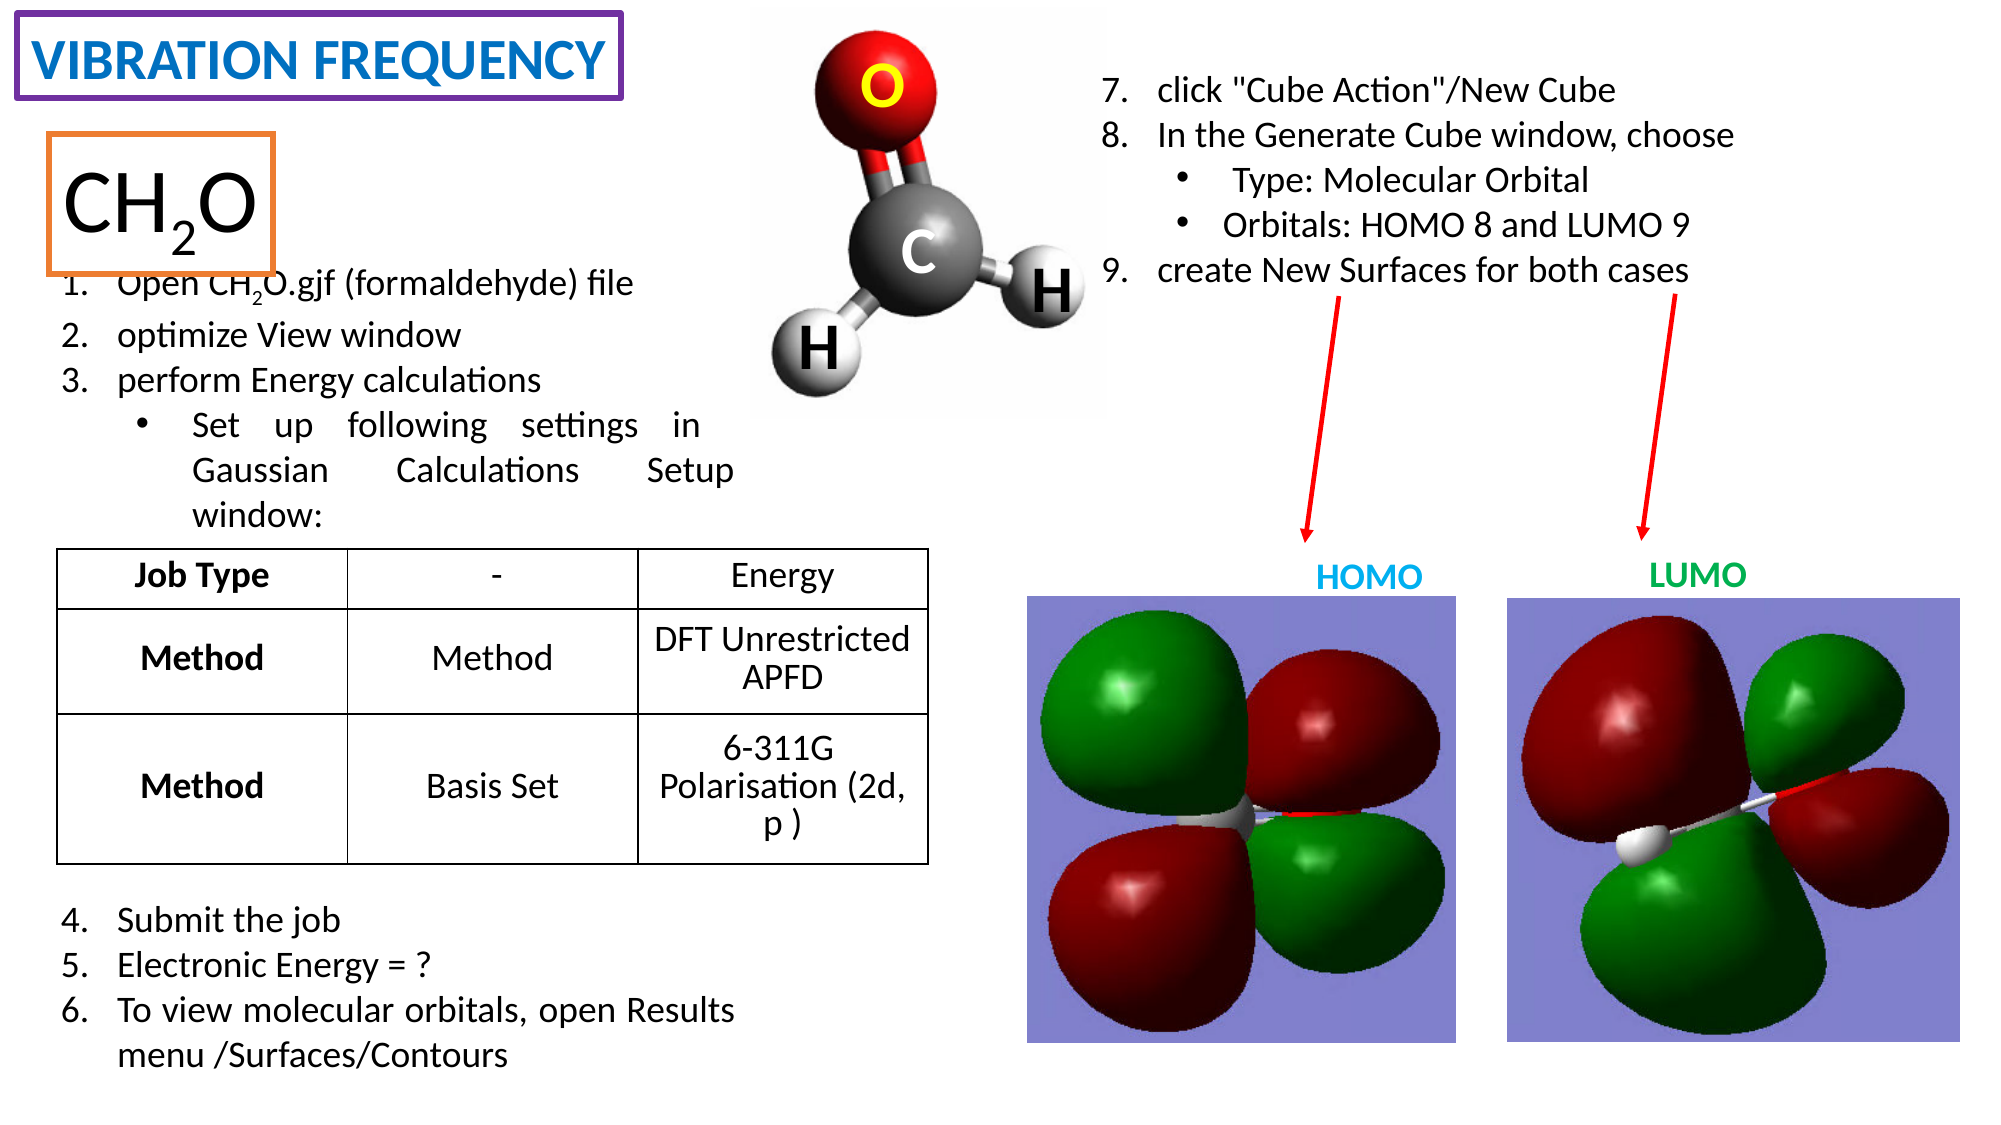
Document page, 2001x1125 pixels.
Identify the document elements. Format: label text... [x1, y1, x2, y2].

table_cell Method [58, 610, 347, 713]
text_box CH2O [48, 133, 274, 275]
text_box Open CH2O.gjf (formaldehyde) file optimize View window perform Energy calculations Set up following settings in Gaussian Calculations Setup window: Submit the job Electronic Energy = ? To view molecular orbitals, open Results menu /Surfaces/Contours [46, 251, 750, 1082]
text_box click "Cube Action"/New Cube In the Generate Cube window, choose Type: Molecular Orbital Orbitals: HOMO 8 and LUMO 9 create New Surfaces for both cases [1107, 57, 1957, 387]
table_header Energy [639, 550, 927, 608]
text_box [1641, 293, 1676, 541]
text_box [749, 7, 1107, 419]
table_cell 6-311G Polarisation (2d, p ) [639, 715, 927, 863]
table_cell Method [58, 715, 347, 863]
table_cell Basis Set [348, 715, 637, 863]
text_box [1027, 544, 1456, 1043]
table_cell Method [348, 610, 637, 713]
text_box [1507, 543, 1960, 1042]
table_header - [348, 550, 637, 608]
text_box VIBRATION FREQUENCY [16, 13, 621, 99]
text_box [1304, 296, 1339, 544]
table_header Job Type [58, 550, 347, 608]
table_cell DFT Unrestricted APFD [639, 610, 927, 713]
